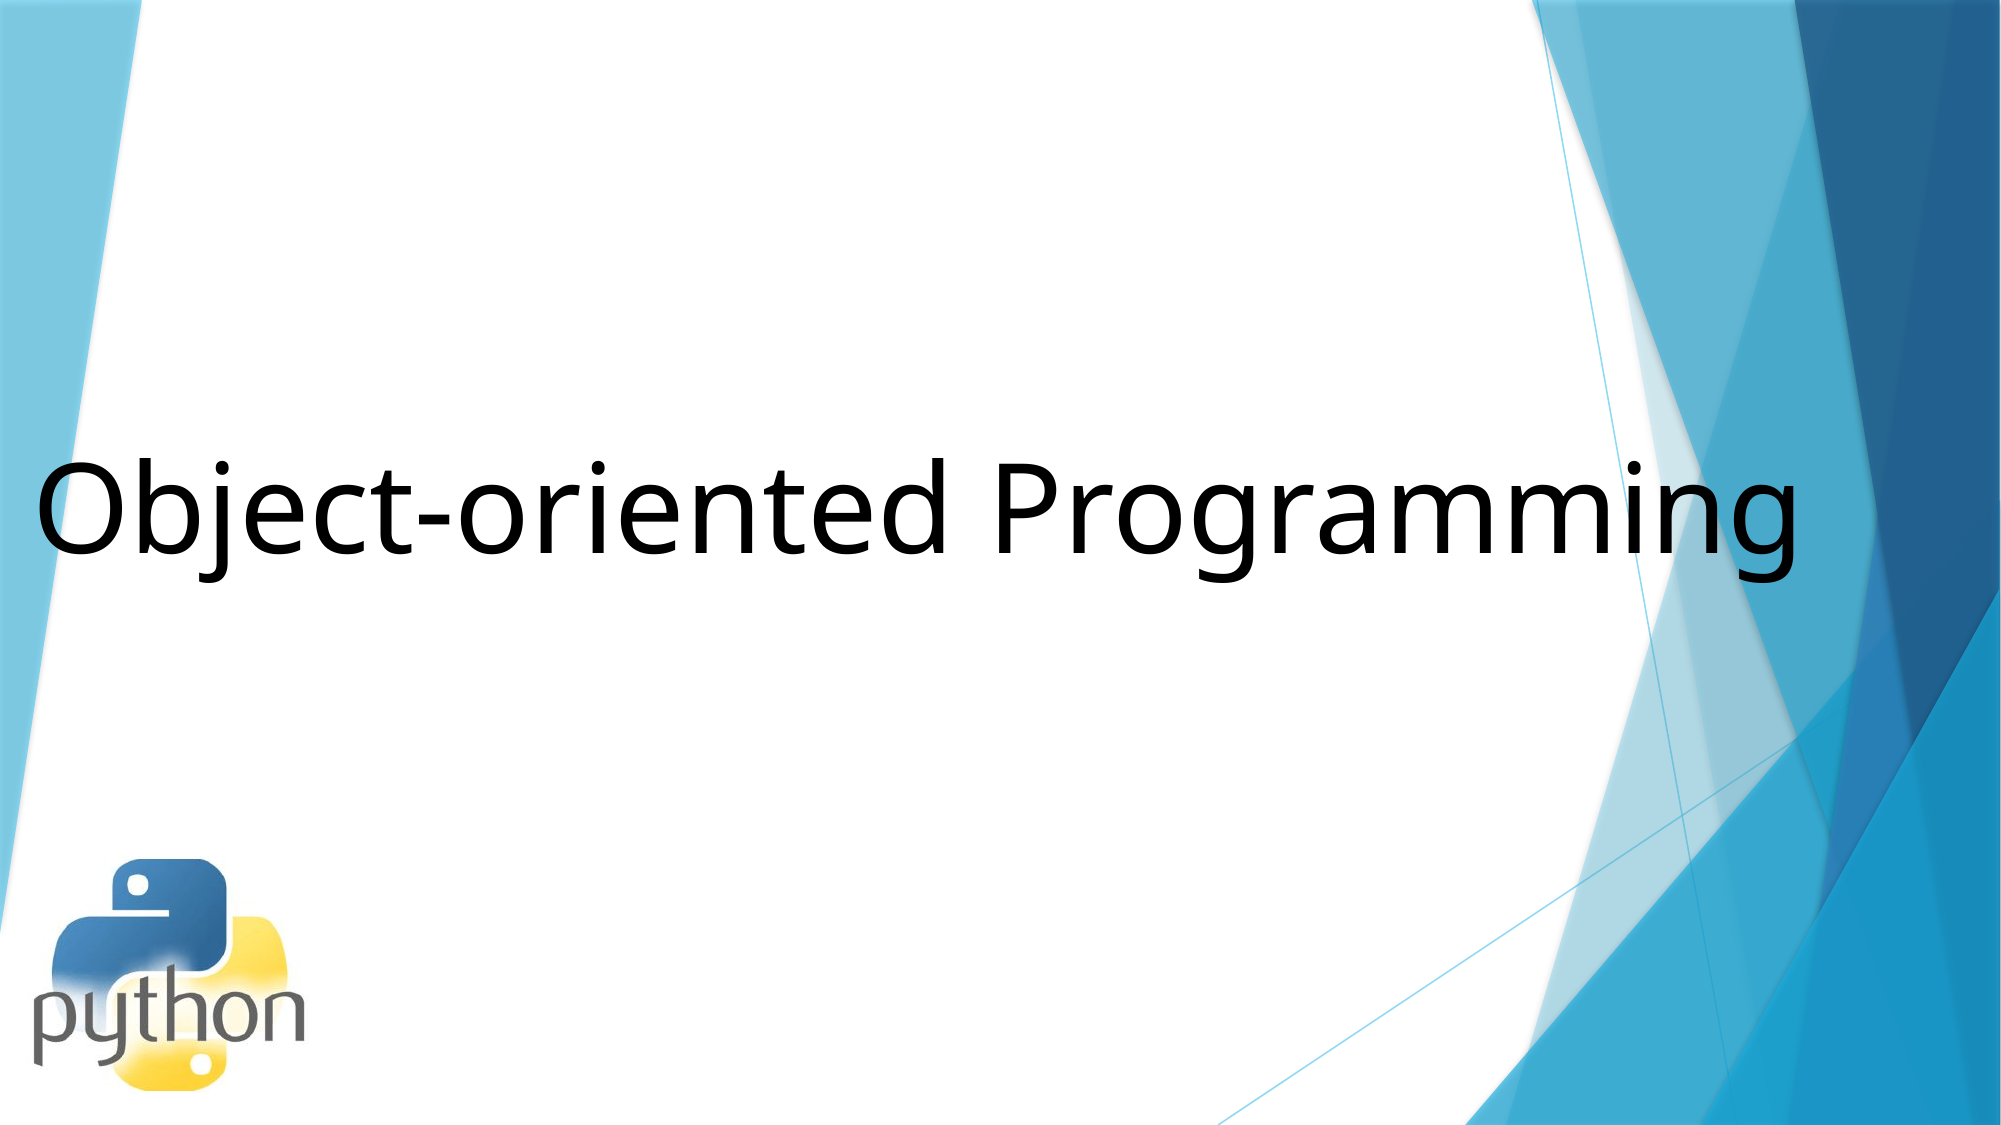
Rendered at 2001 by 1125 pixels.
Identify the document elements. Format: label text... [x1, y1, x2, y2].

title Object-oriented Programming [0, 315, 1871, 586]
picture [25, 855, 313, 1095]
